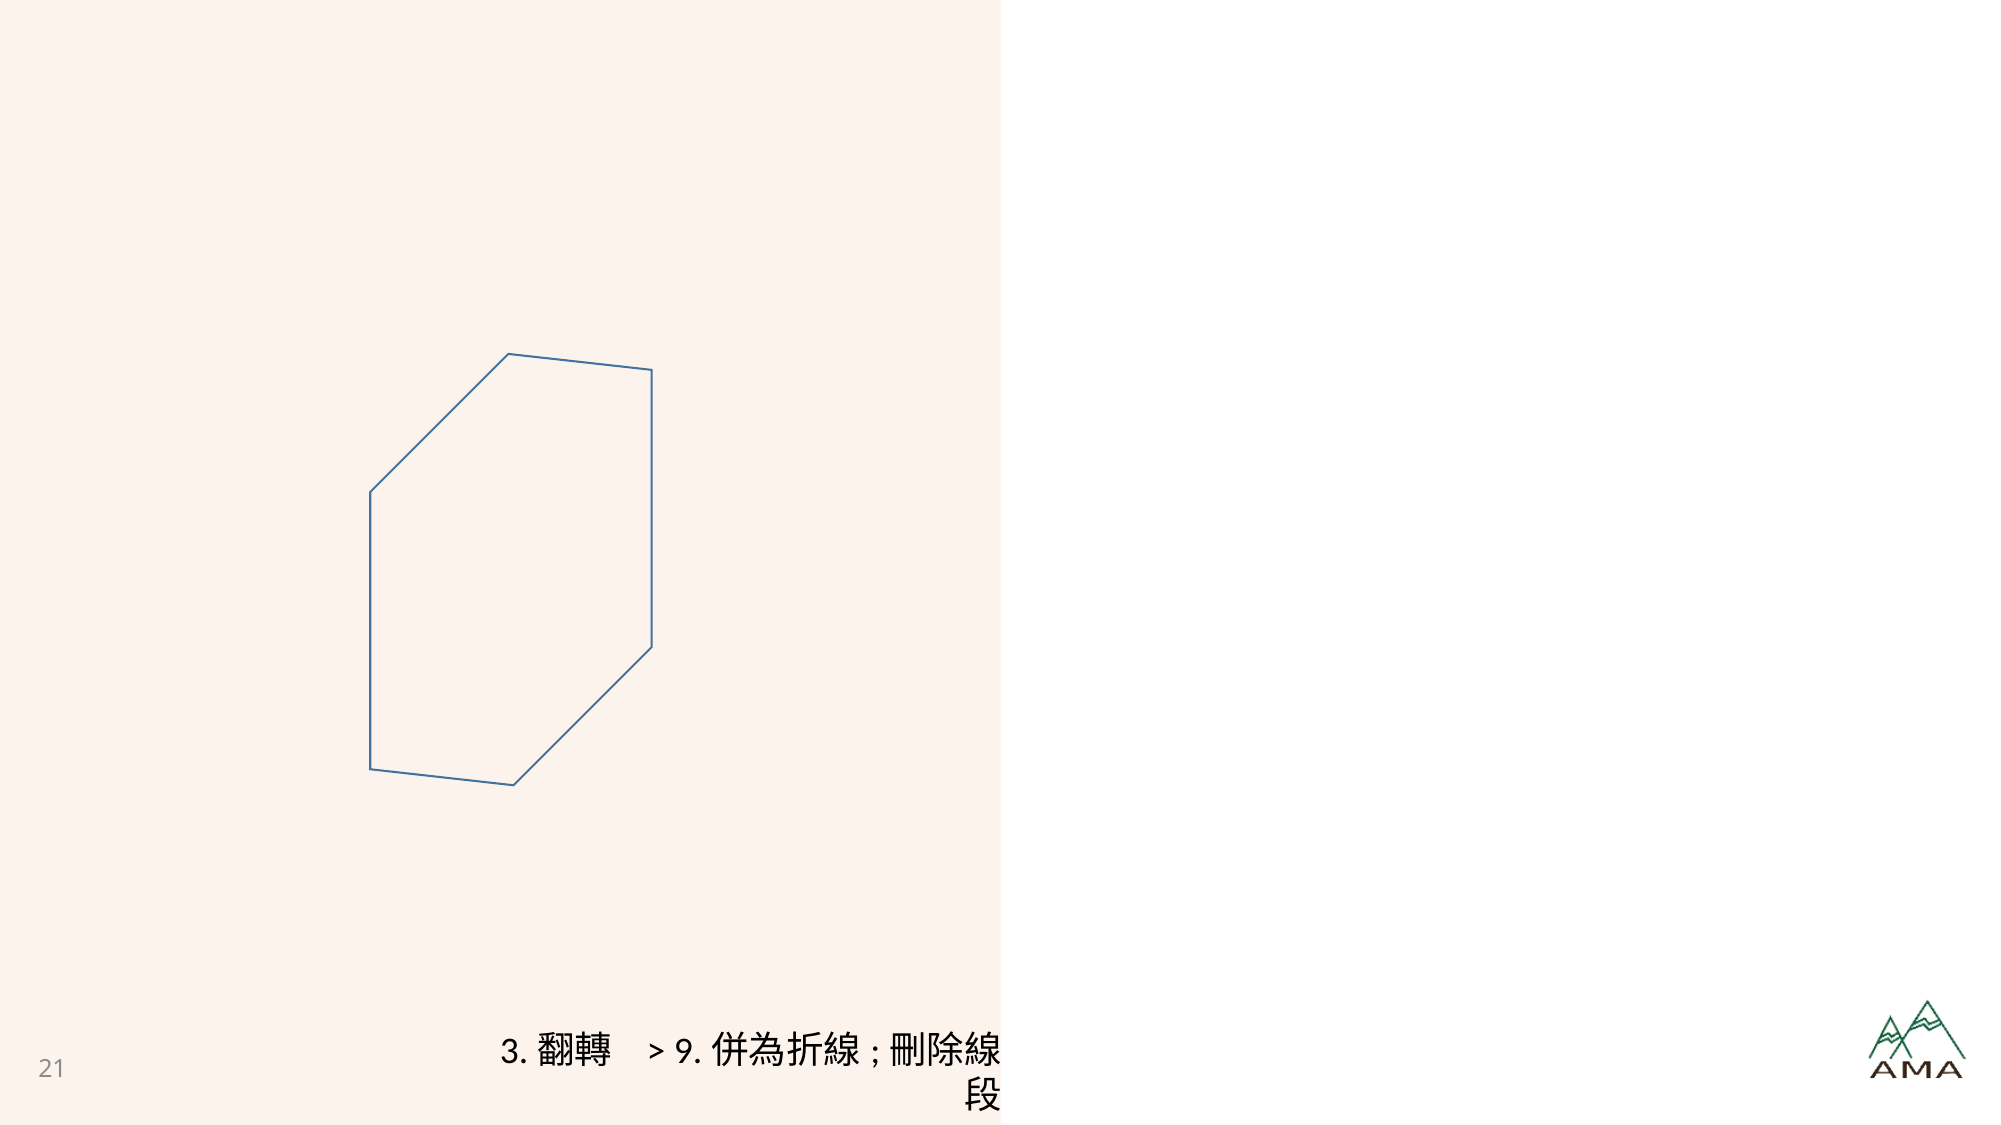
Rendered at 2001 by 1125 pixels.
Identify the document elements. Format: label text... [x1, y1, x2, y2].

slide_number 21 [23, 1039, 124, 1099]
picture [1857, 987, 1974, 1092]
text_box 3.翻轉 > 9.併為折線;刪除線段 [443, 1036, 1021, 1105]
text_box [369, 352, 653, 787]
